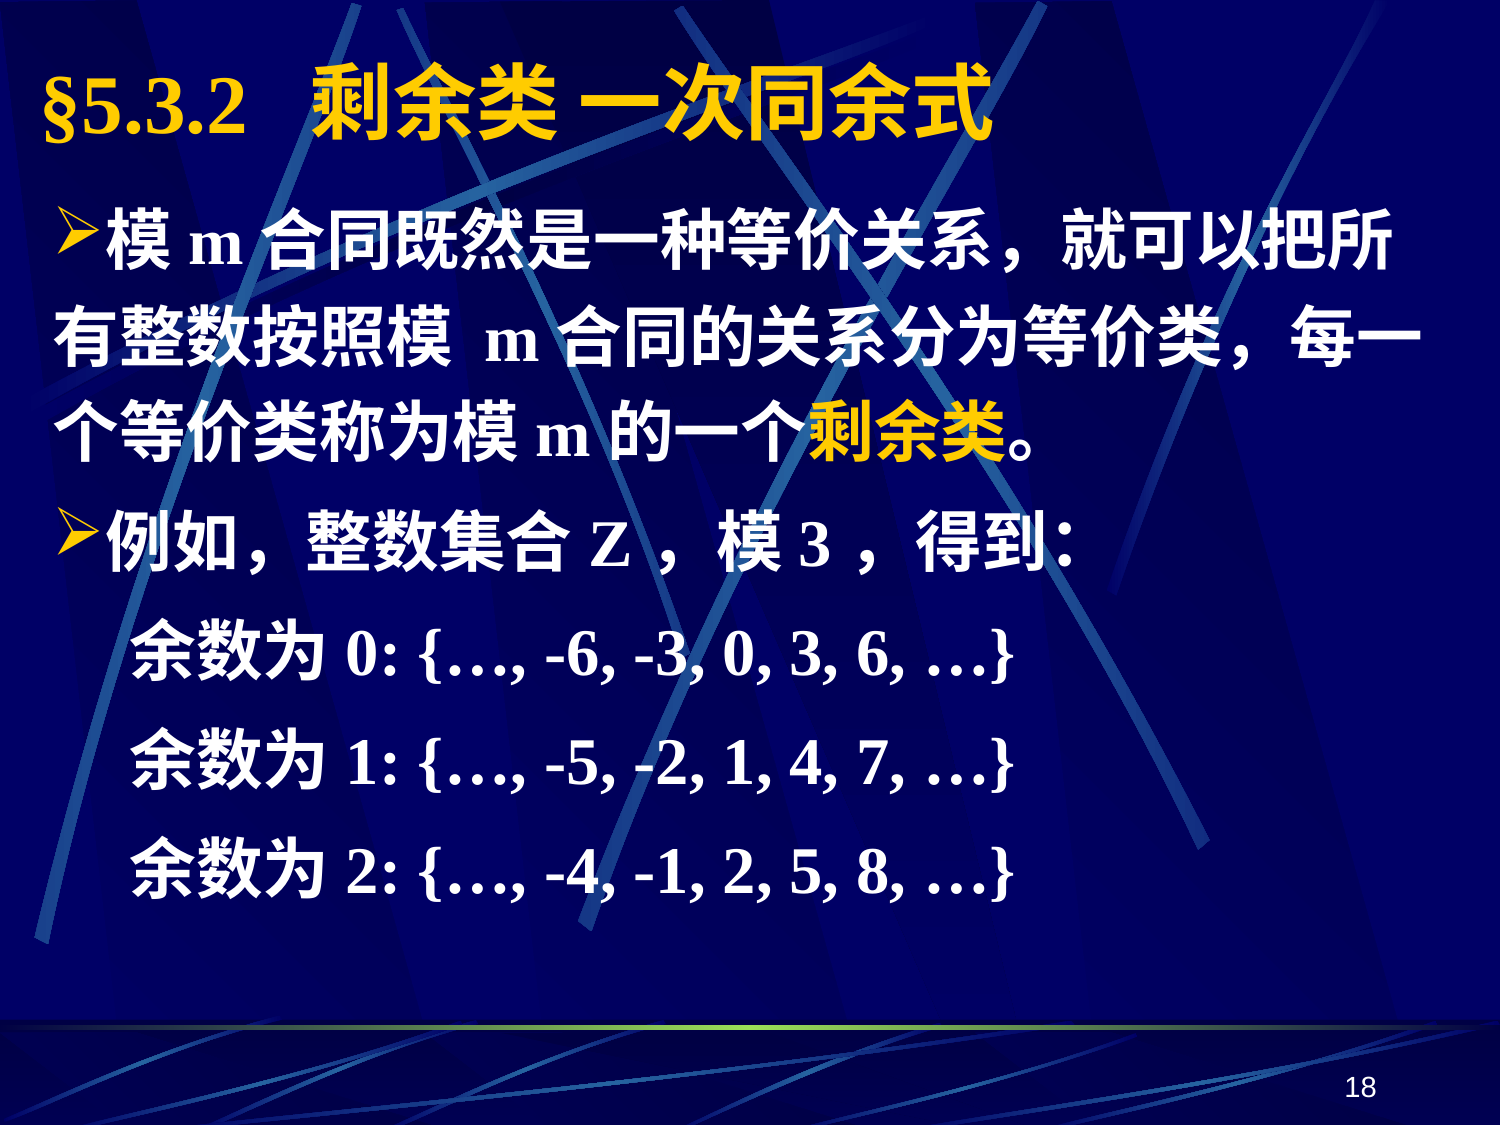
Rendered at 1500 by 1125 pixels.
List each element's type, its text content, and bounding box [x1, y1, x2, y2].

slide_number 18 [1079, 1035, 1393, 1111]
title §5.3.2 剩余类 一次同余式 [24, 41, 1301, 159]
list 模m合同既然是一种等价关系，就可以把所有整数按照模 m合同的关系分为等价类，每一个等价类称为模m的一个剩余类。 例如，整数集合Z，模3，得到： 余数为0: {…, -6, -3, 0, 3, 6, …} 余数为1: {…, -5, -2, 1, 4, 7, …} 余数为2: {…, -4, -1, 2, 5, 8, …} [37, 174, 1475, 1038]
